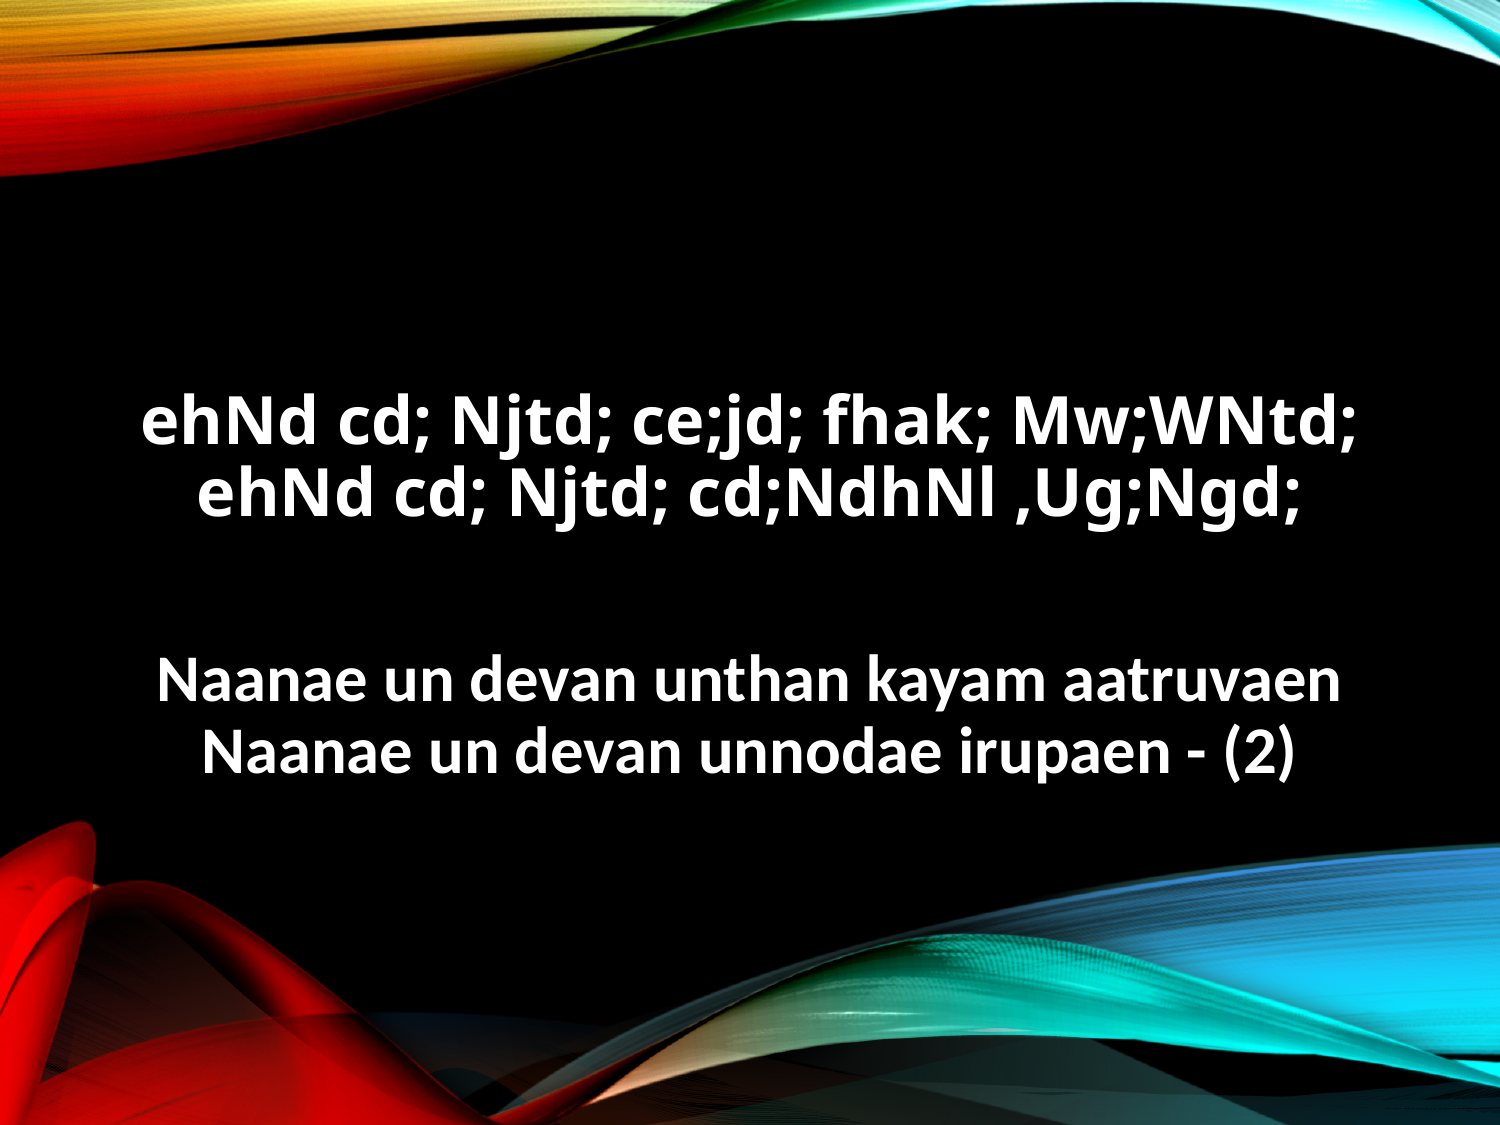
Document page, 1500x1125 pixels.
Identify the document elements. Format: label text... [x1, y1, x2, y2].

subtitle ehNd cd; Njtd; ce;jd; fhak; Mw;WNtd; ehNd cd; Njtd; cd;NdhNl ,Ug;Ngd; Naanae un devan unthan kayam aatruvaen Naanae un devan unnodae irupaen - (2) [0, 0, 1500, 1125]
